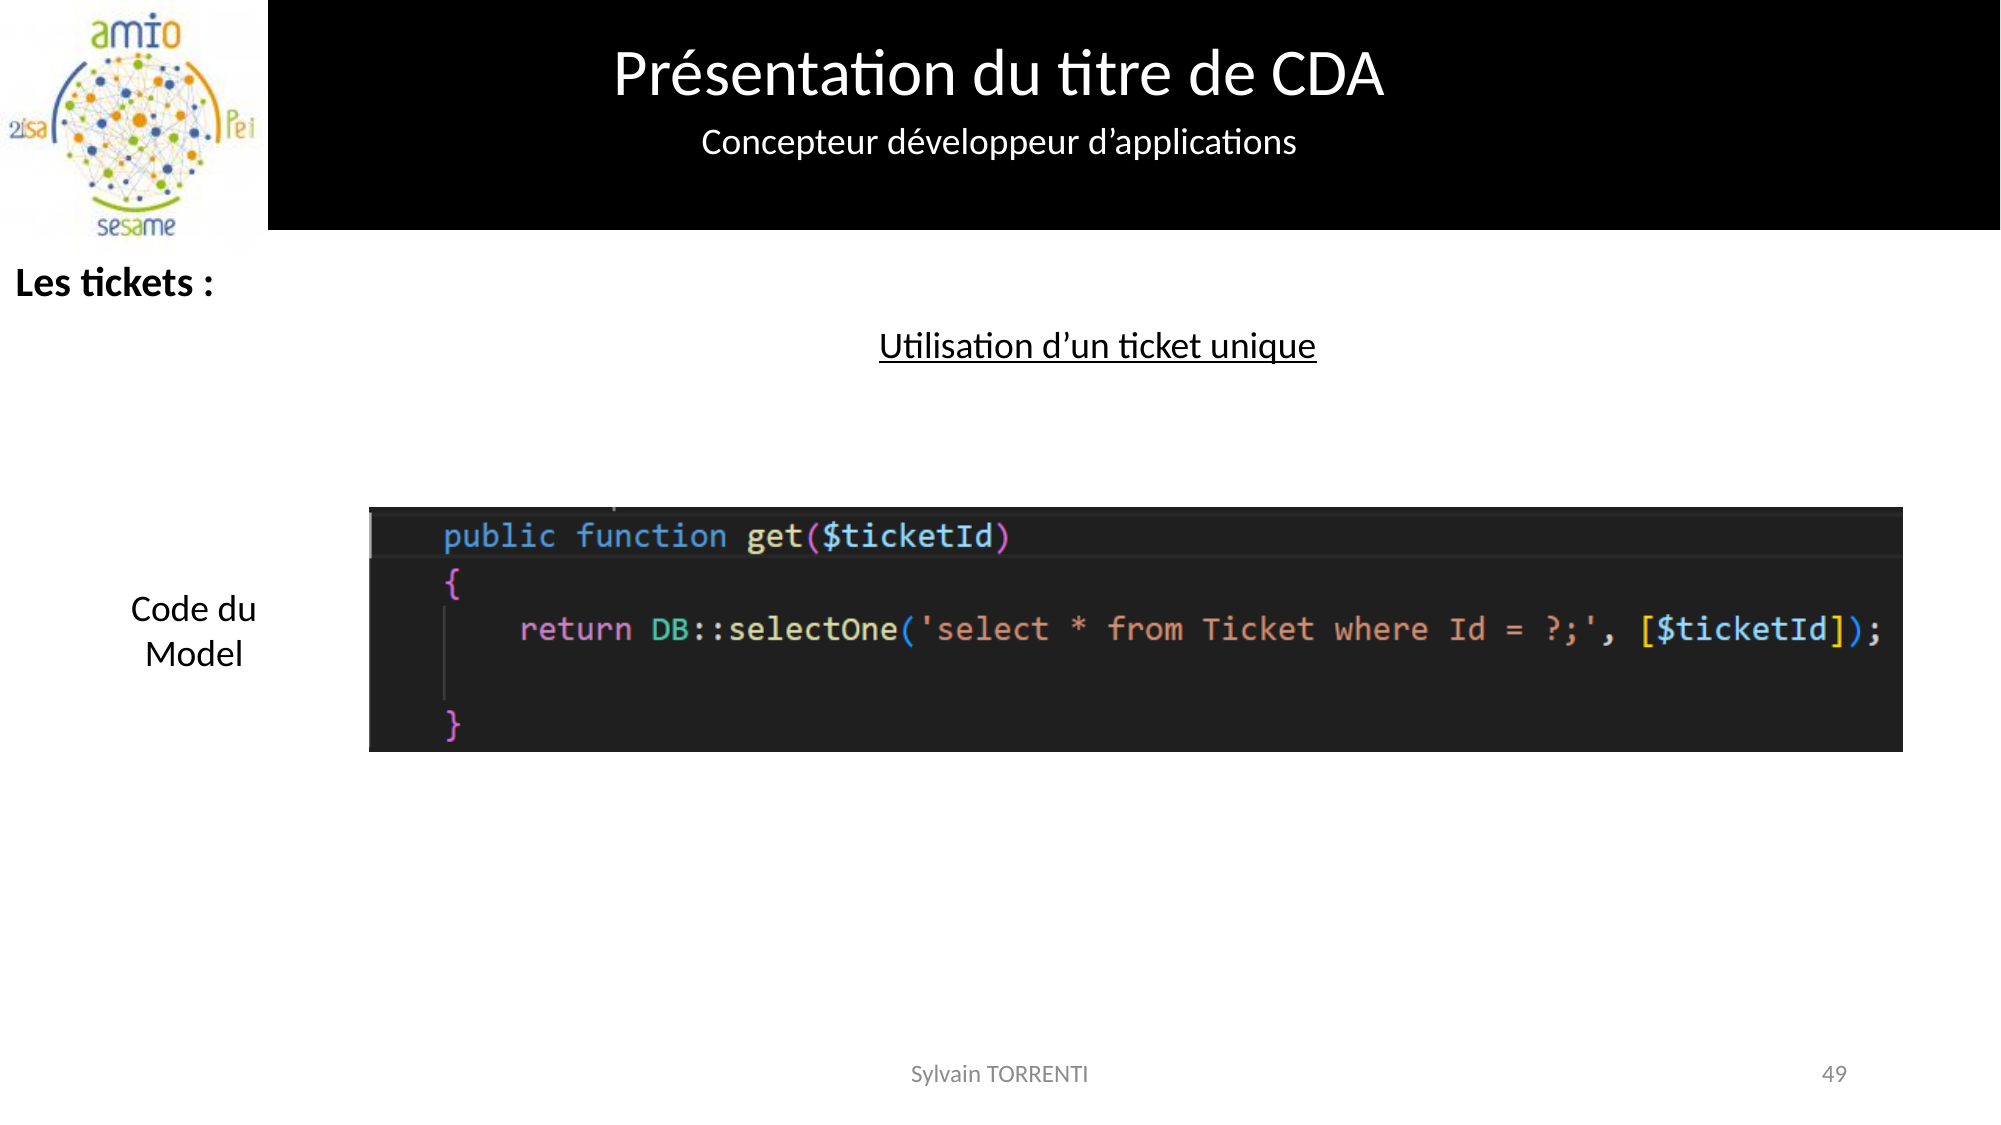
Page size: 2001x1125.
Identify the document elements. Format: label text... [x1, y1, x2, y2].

slide_number 49 [1412, 1042, 1863, 1103]
text_box Utilisation d’un ticket unique [864, 313, 1332, 373]
text_box Les tickets : [0, 247, 230, 313]
picture [0, 0, 268, 250]
footer Sylvain TORRENTI [662, 1042, 1338, 1103]
text_box Code du Model [116, 576, 273, 681]
picture [369, 507, 1903, 752]
